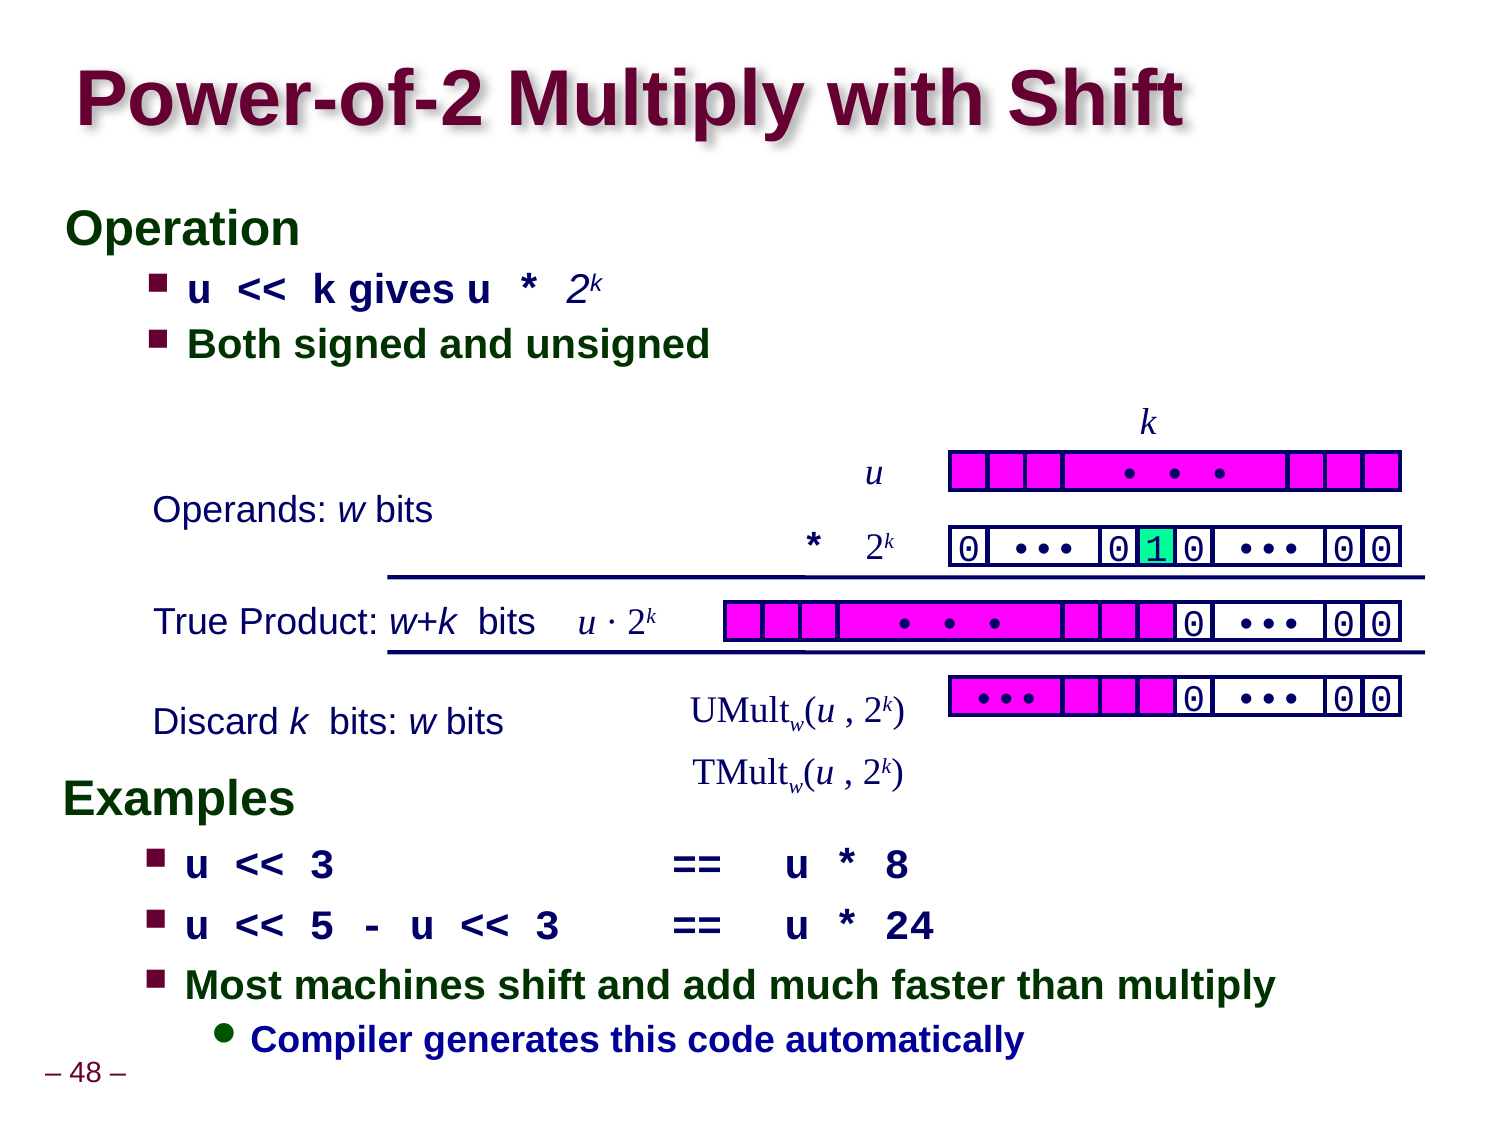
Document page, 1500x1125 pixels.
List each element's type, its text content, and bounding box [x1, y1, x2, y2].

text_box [137, 651, 1426, 801]
title Power-of-2 Multiply with Shift [74, 52, 1290, 148]
text_box Operation u << k gives u * 2k Both signed and unsigned [49, 192, 1413, 425]
list Examples u << 3 == u * 8 u << 5 - u << 3 == u * 24 Most machines shift and add much faster than multiply Compiler generates this code automatically [47, 762, 1411, 1058]
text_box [137, 576, 1426, 651]
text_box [137, 389, 1401, 538]
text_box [787, 544, 1401, 575]
